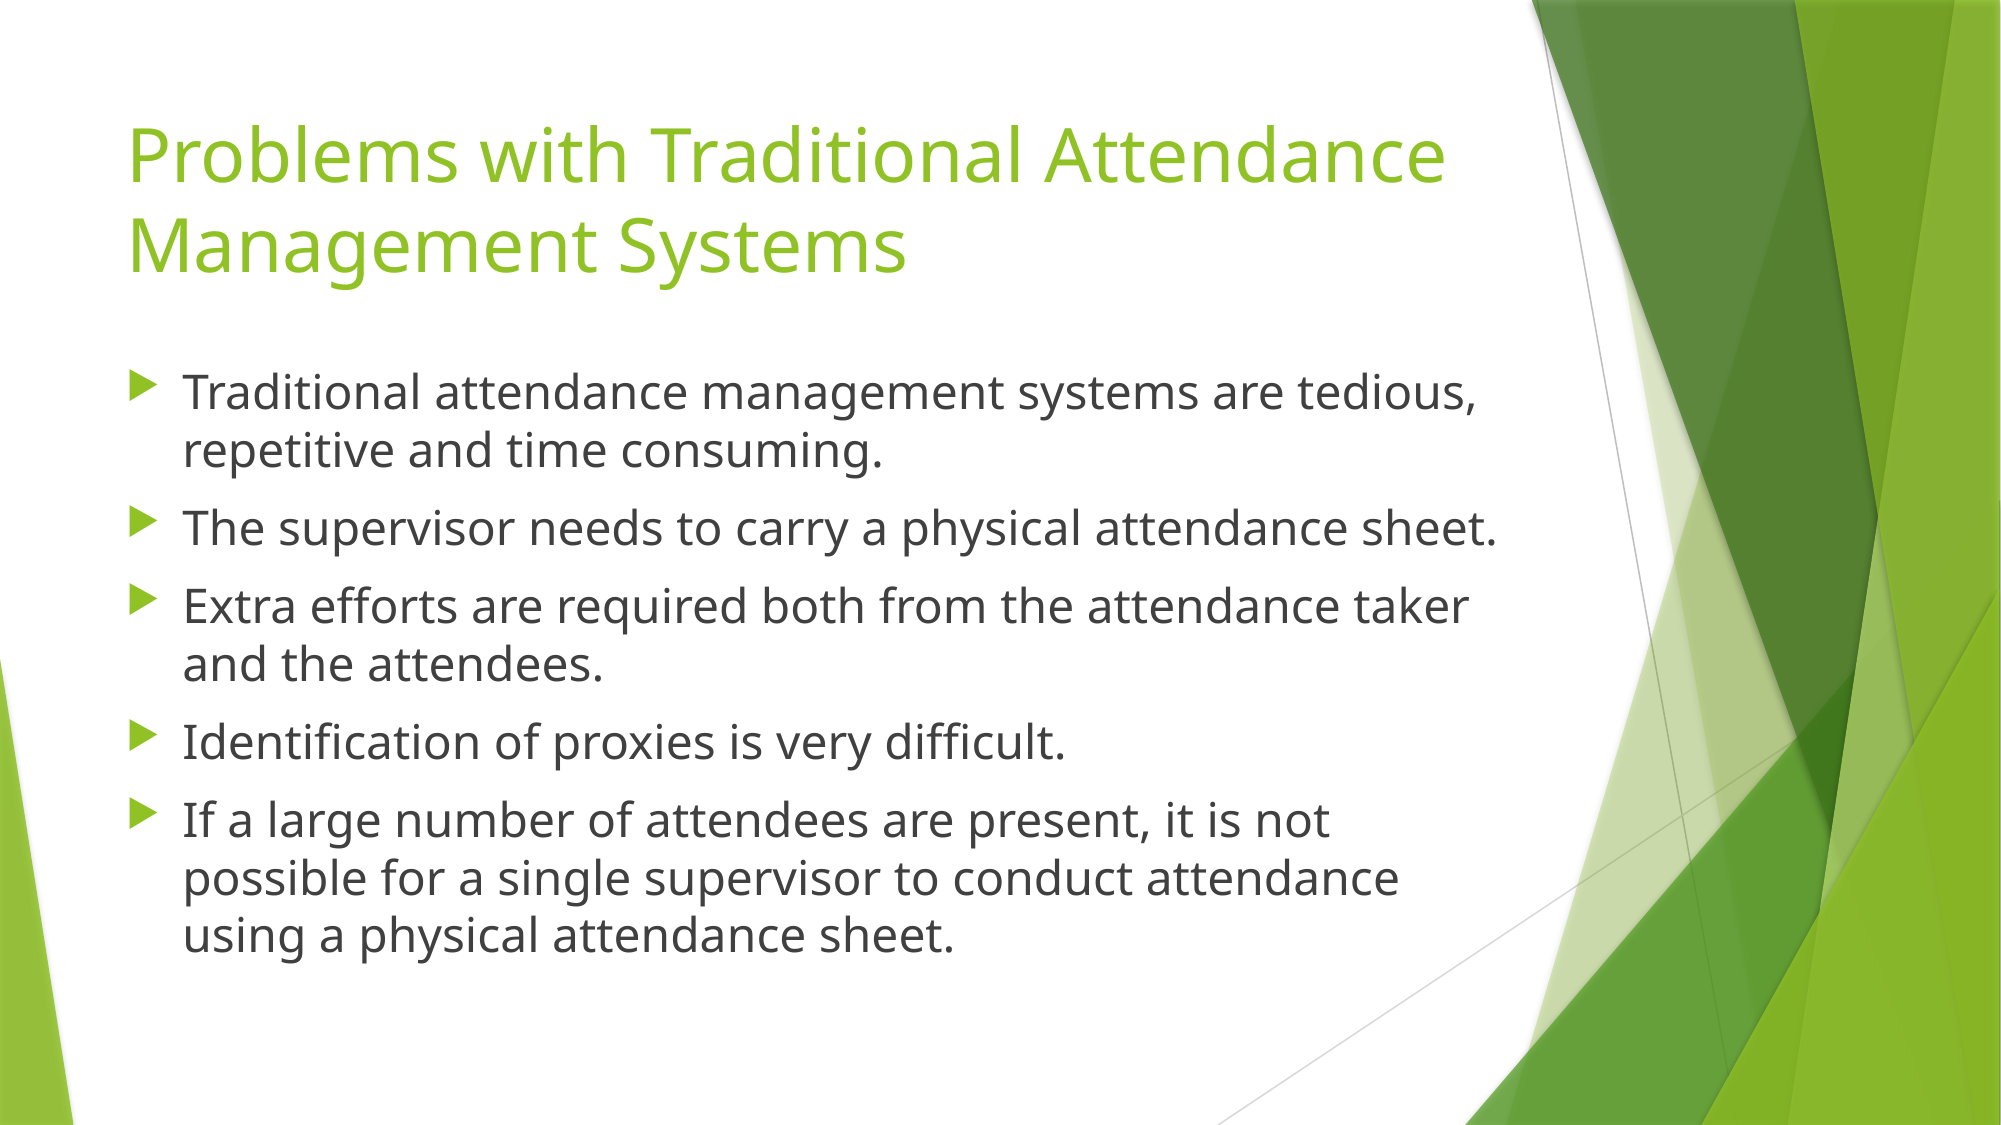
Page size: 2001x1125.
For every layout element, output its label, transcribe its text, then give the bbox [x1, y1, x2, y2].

list Traditional attendance management systems are tedious, repetitive and time consuming. The supervisor needs to carry a physical attendance sheet. Extra efforts are required both from the attendance taker and the attendees. Identification of proxies is very difficult. If a large number of attendees are present, it is not possible for a single supervisor to conduct attendance using a physical attendance sheet. [111, 354, 1522, 992]
title Problems with Traditional Attendance Management Systems [111, 99, 1522, 317]
